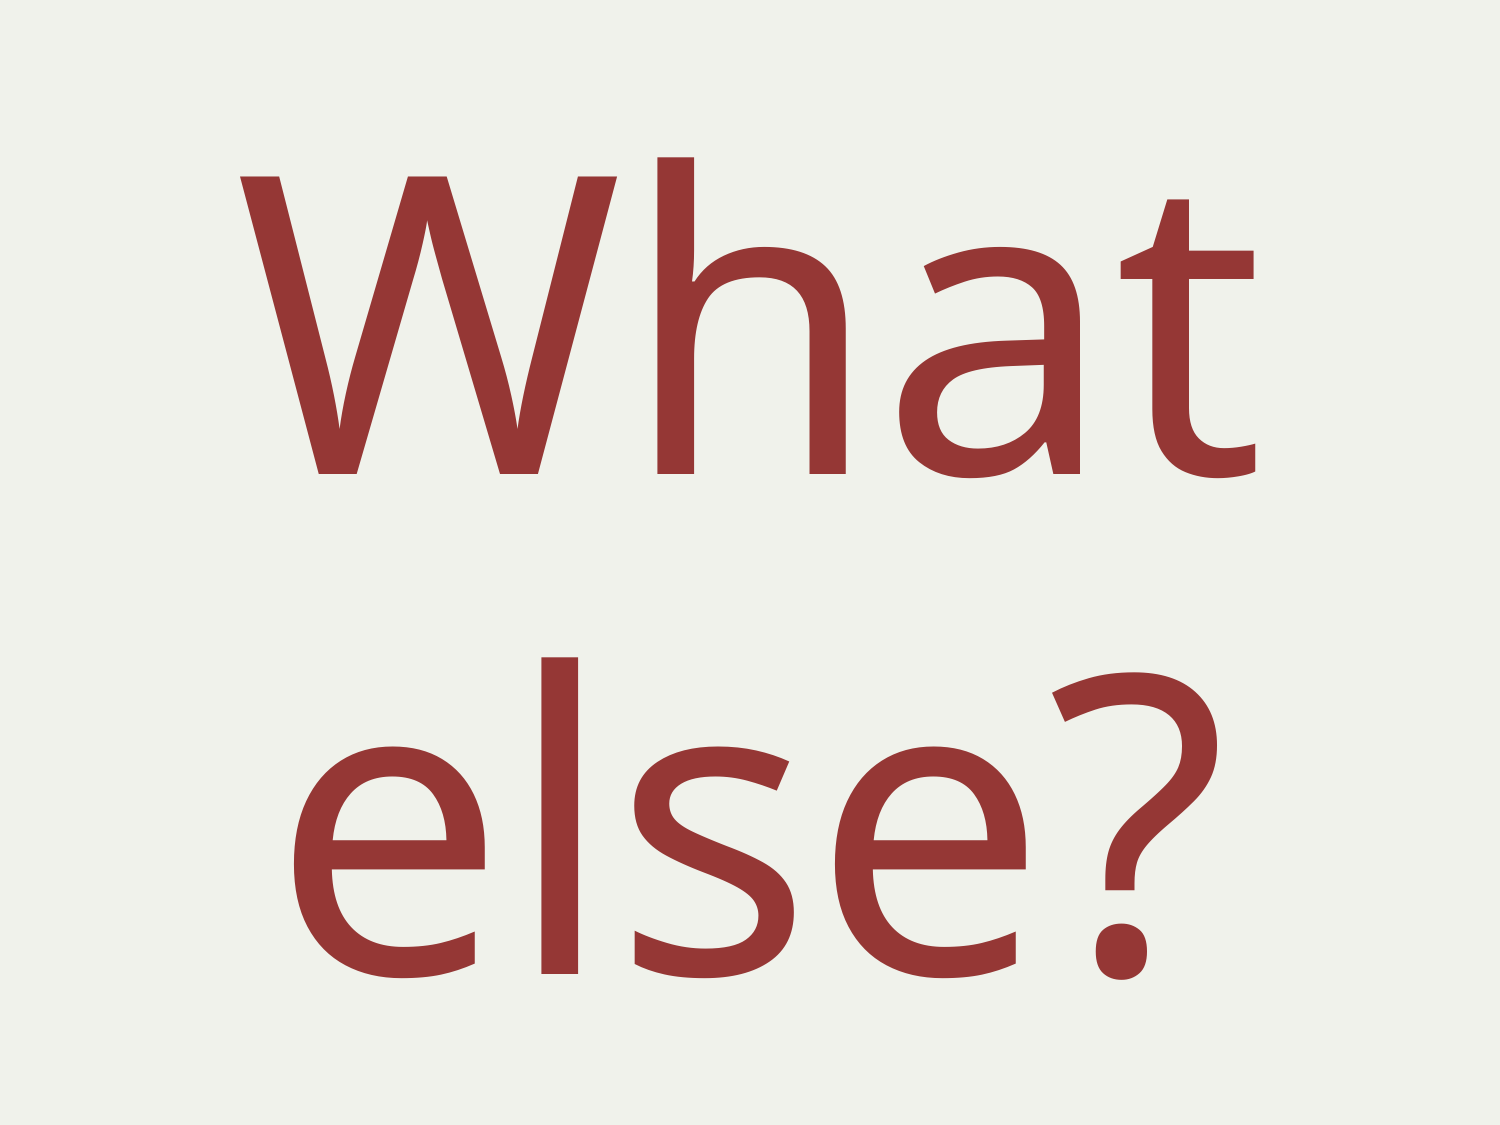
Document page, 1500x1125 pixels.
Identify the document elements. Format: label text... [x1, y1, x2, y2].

title What else? [0, 437, 1500, 679]
